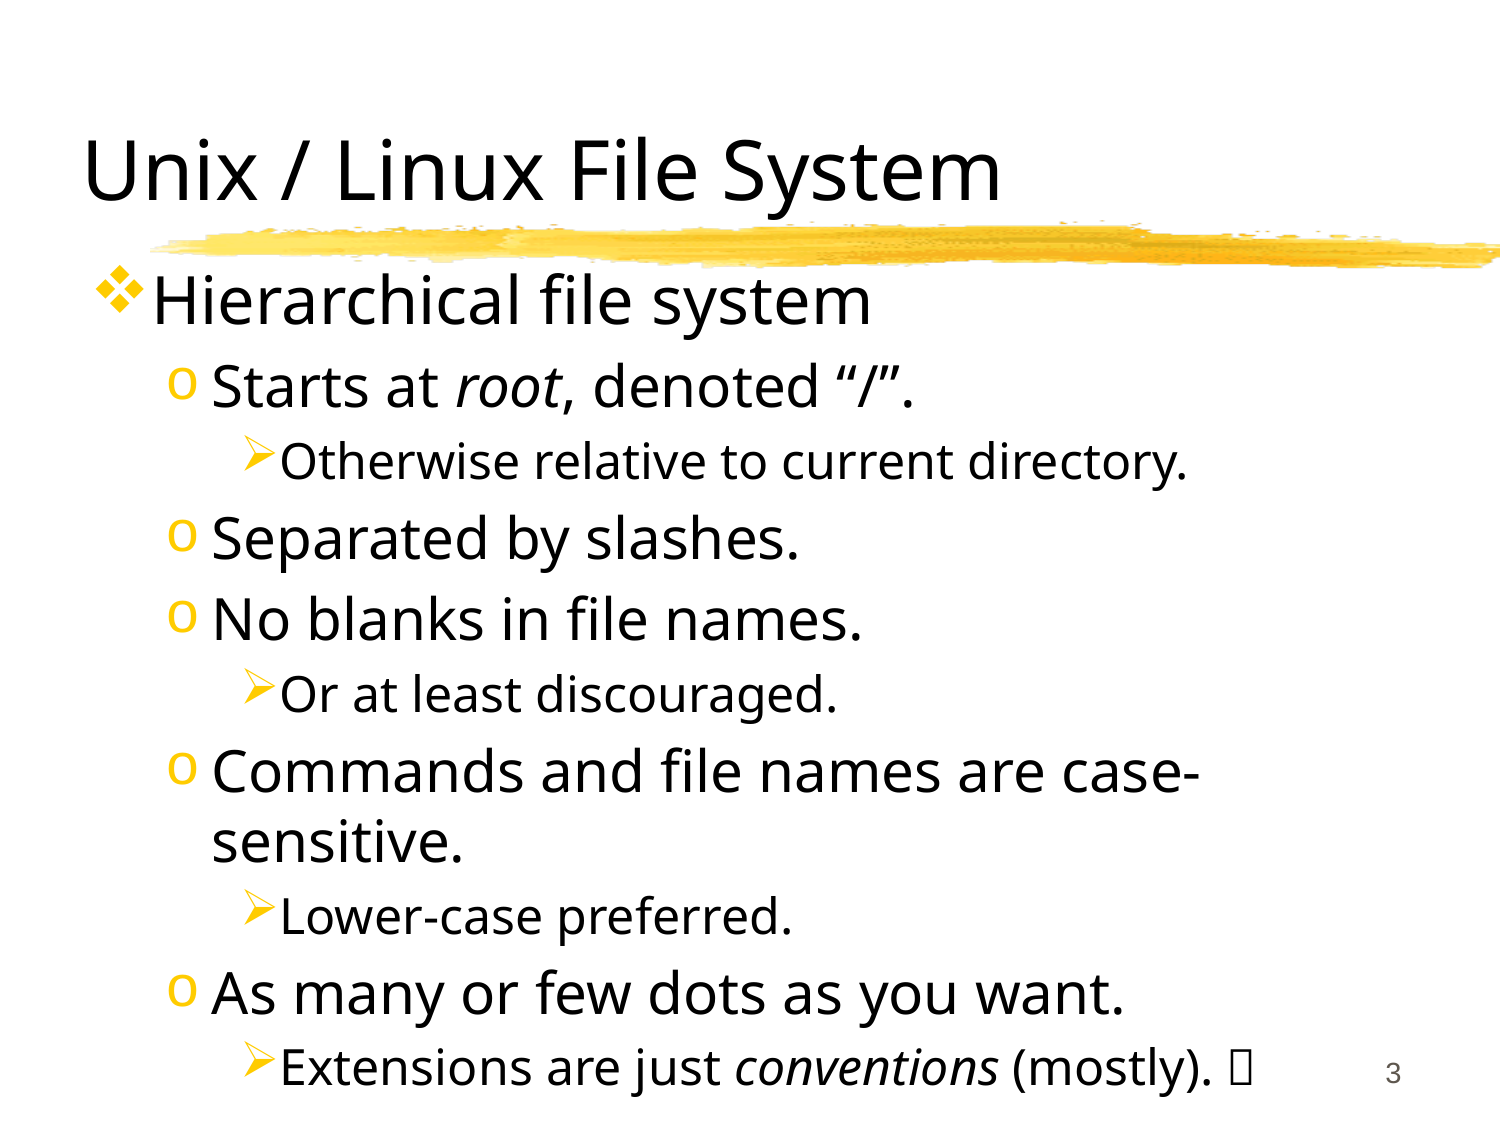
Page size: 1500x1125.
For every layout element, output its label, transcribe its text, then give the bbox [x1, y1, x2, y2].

slide_number 3 [1103, 1021, 1417, 1098]
picture [150, 215, 1500, 279]
list Hierarchical file system Starts at root, denoted “/”. Otherwise relative to current directory. Separated by slashes. No blanks in file names. Or at least discouraged. Commands and file names are case-sensitive. Lower-case preferred. As many or few dots as you want. Extensions are just conventions (mostly).  [75, 249, 1417, 1125]
title Unix / Linux File System [66, 37, 1342, 225]
